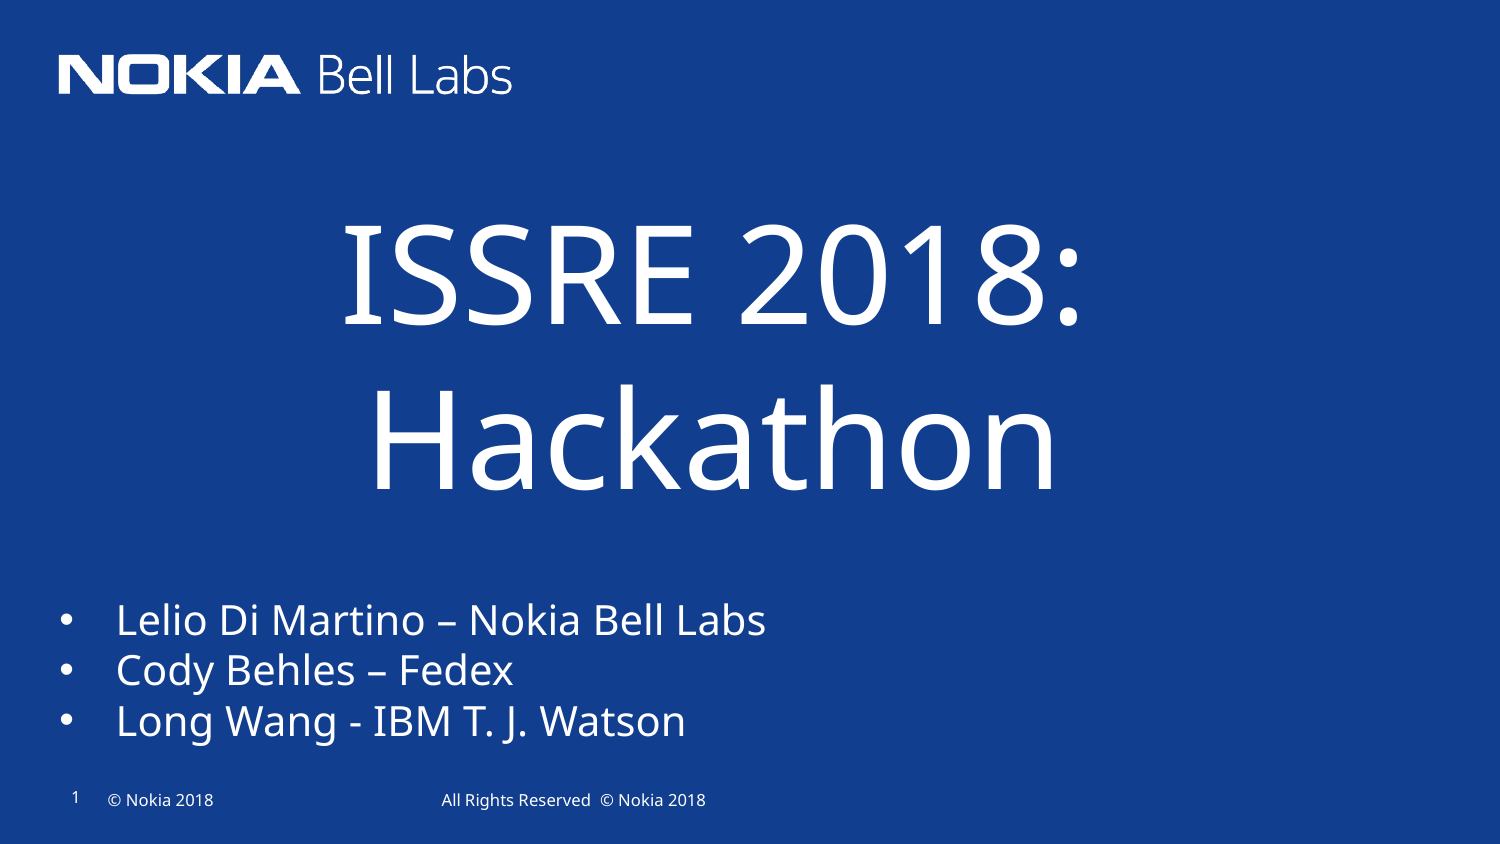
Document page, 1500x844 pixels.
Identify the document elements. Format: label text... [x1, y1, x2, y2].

picture [3, 0, 567, 149]
footer All Rights Reserved © Nokia 2018 [441, 790, 866, 811]
text_box ISSRE 2018: Hackathon [80, 179, 1349, 634]
text_box Lelio Di Martino – Nokia Bell Labs Cody Behles – Fedex Long Wang - IBM T. J. Watson [44, 586, 795, 752]
